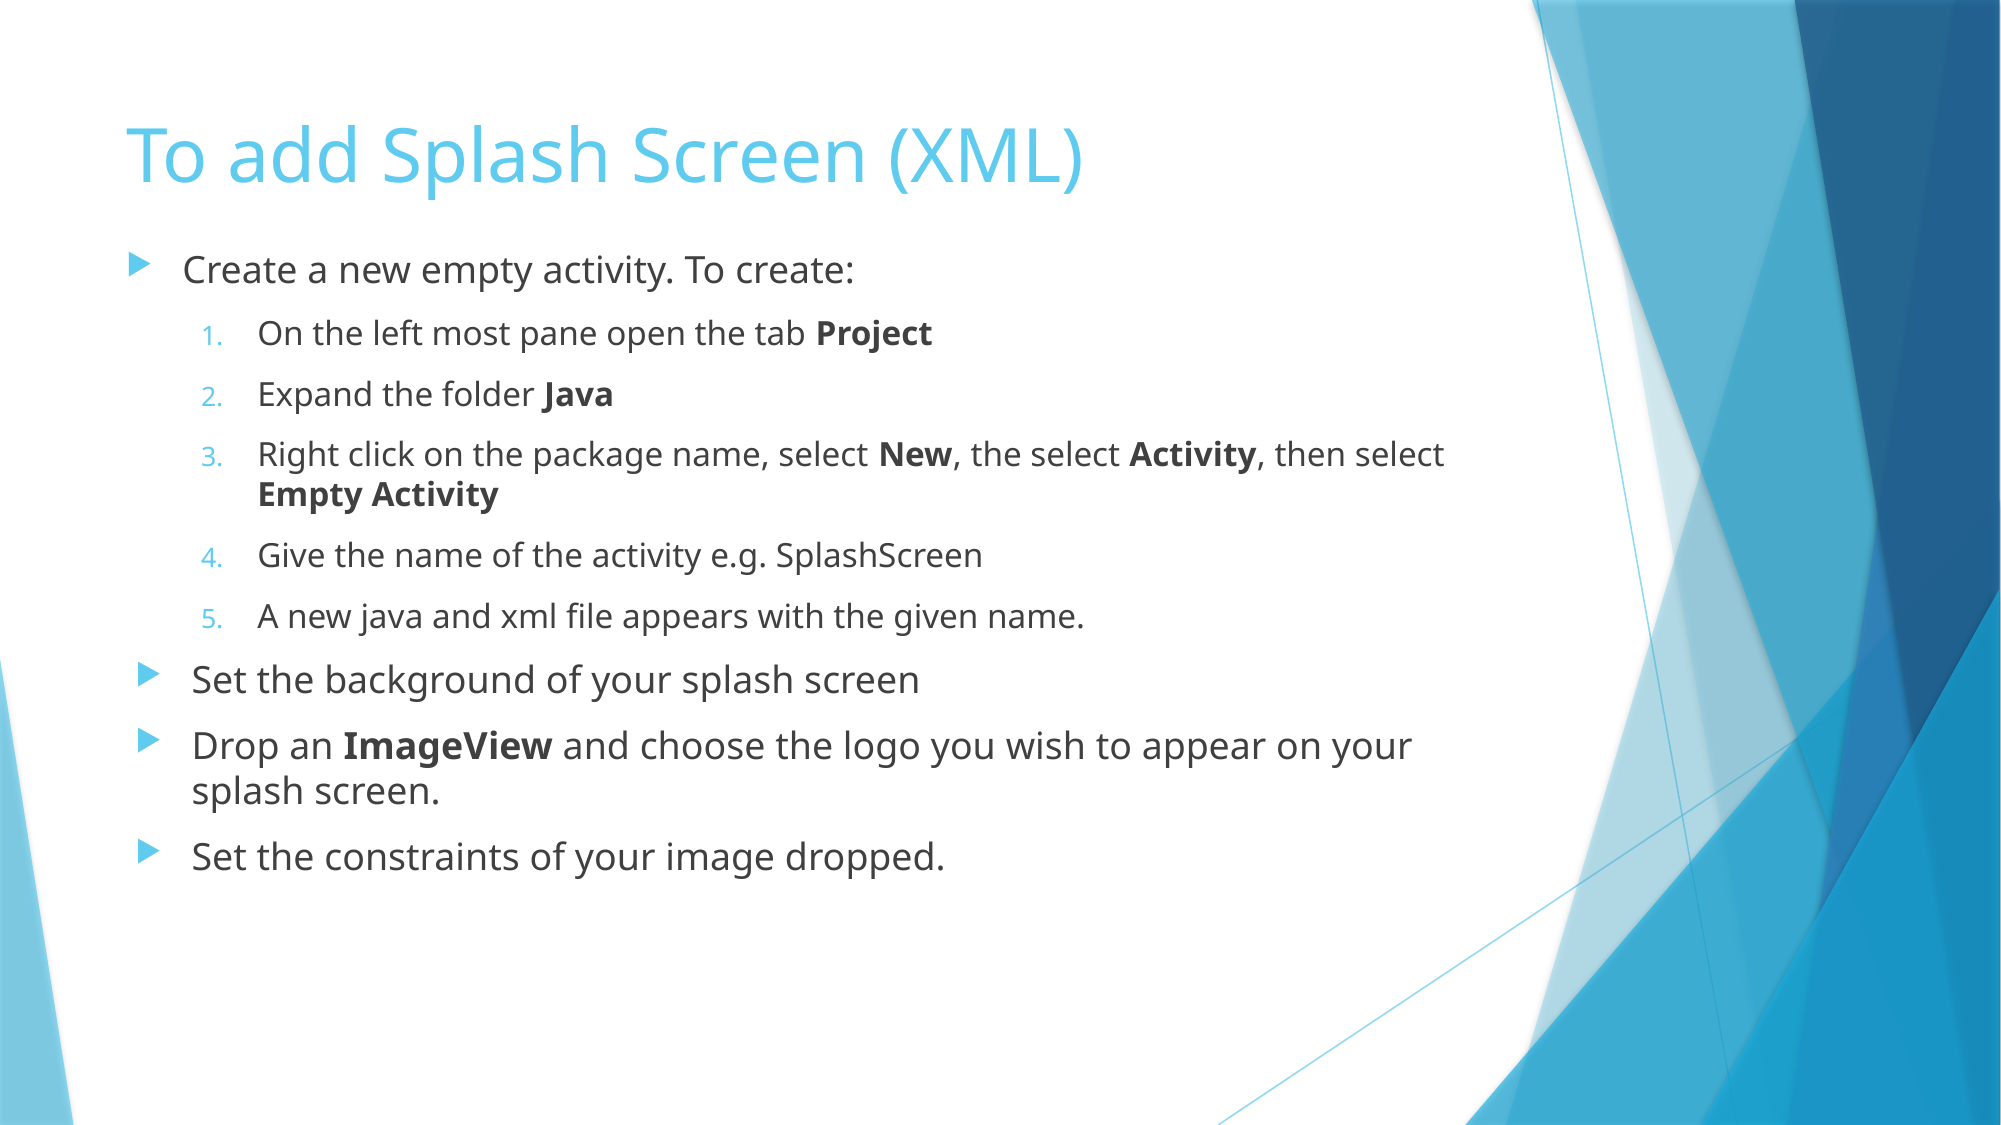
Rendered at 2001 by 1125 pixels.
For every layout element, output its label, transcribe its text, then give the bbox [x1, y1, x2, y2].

title To add Splash Screen (XML) [111, 99, 1522, 238]
list Create a new empty activity. To create: On the left most pane open the tab Project Expand the folder Java Right click on the package name, select New, the select Activity, then select Empty Activity Give the name of the activity e.g. SplashScreen A new java and xml file appears with the given name. Set the background of your splash screen Drop an ImageView and choose the logo you wish to appear on your splash screen. Set the constraints of your image dropped. [111, 238, 1522, 992]
